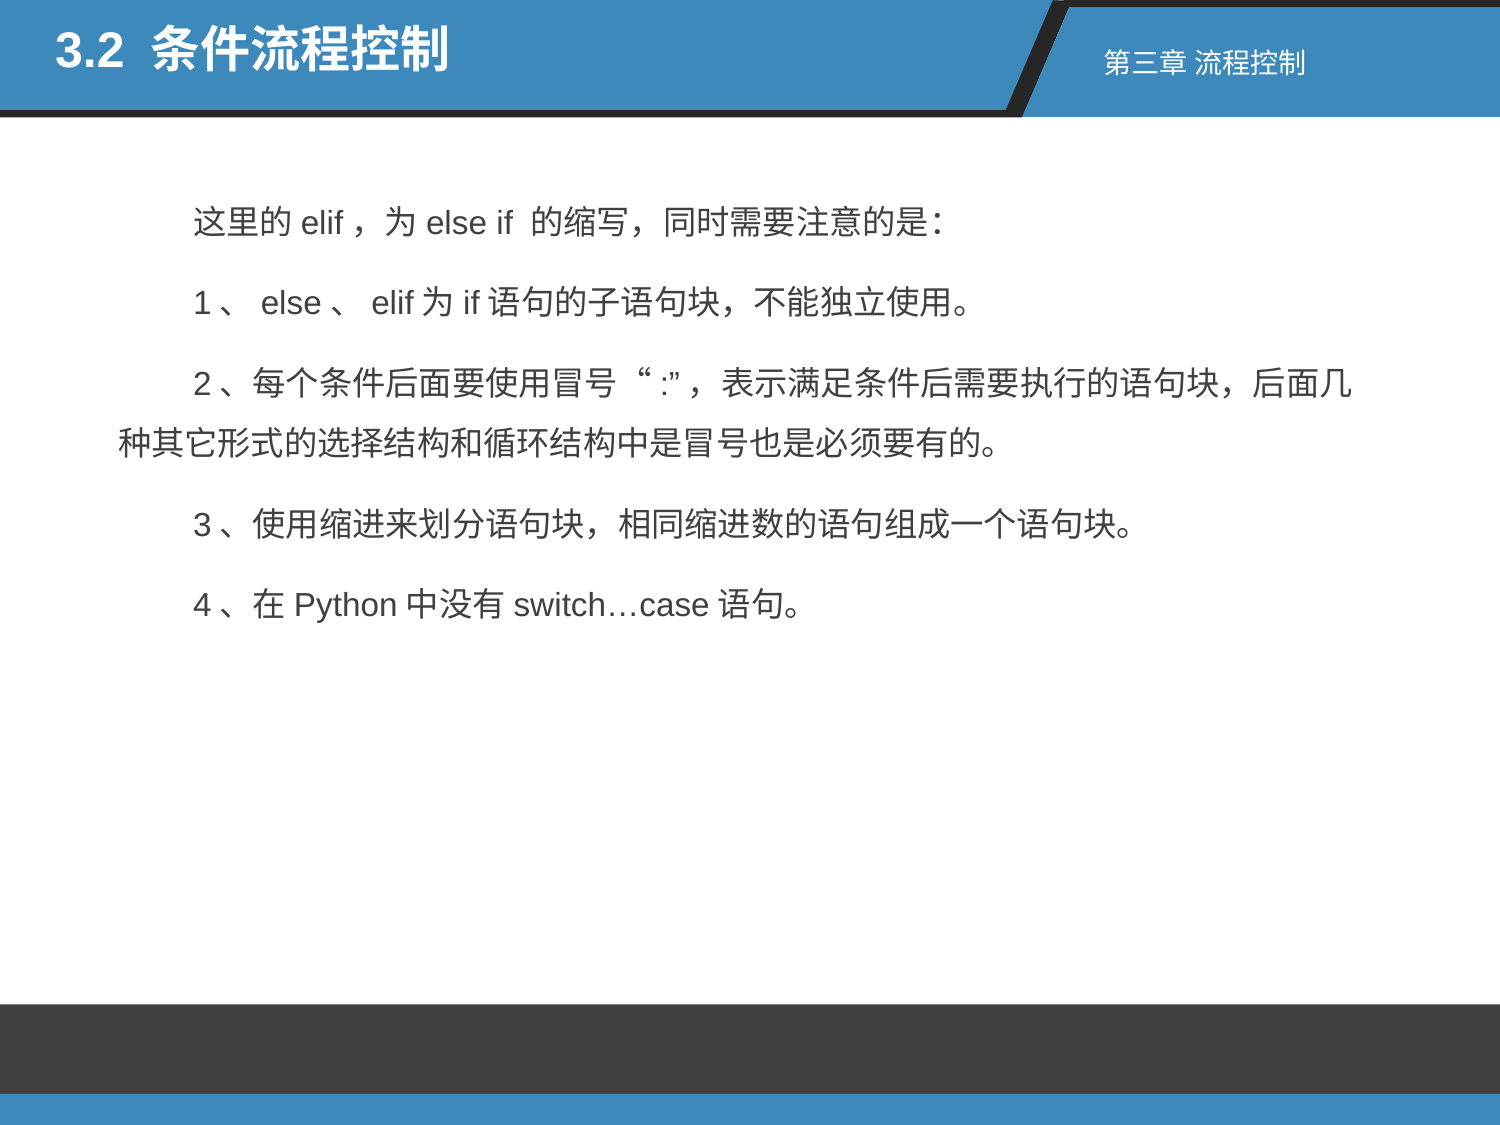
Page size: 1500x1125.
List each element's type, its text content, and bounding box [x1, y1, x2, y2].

list 这里的elif，为else if 的缩写，同时需要注意的是： 1、else、elif为if语句的子语句块，不能独立使用。 2、每个条件后面要使用冒号“:”，表示满足条件后需要执行的语句块，后面几种其它形式的选择结构和循环结构中是冒号也是必须要有的。 3、使用缩进来划分语句块，相同缩进数的语句组成一个语句块。 4、在Python中没有switch…case语句。 [103, 173, 1397, 966]
text_box 第三章 流程控制 [1088, 38, 1323, 87]
text_box 3.2 条件流程控制 [40, 17, 653, 111]
